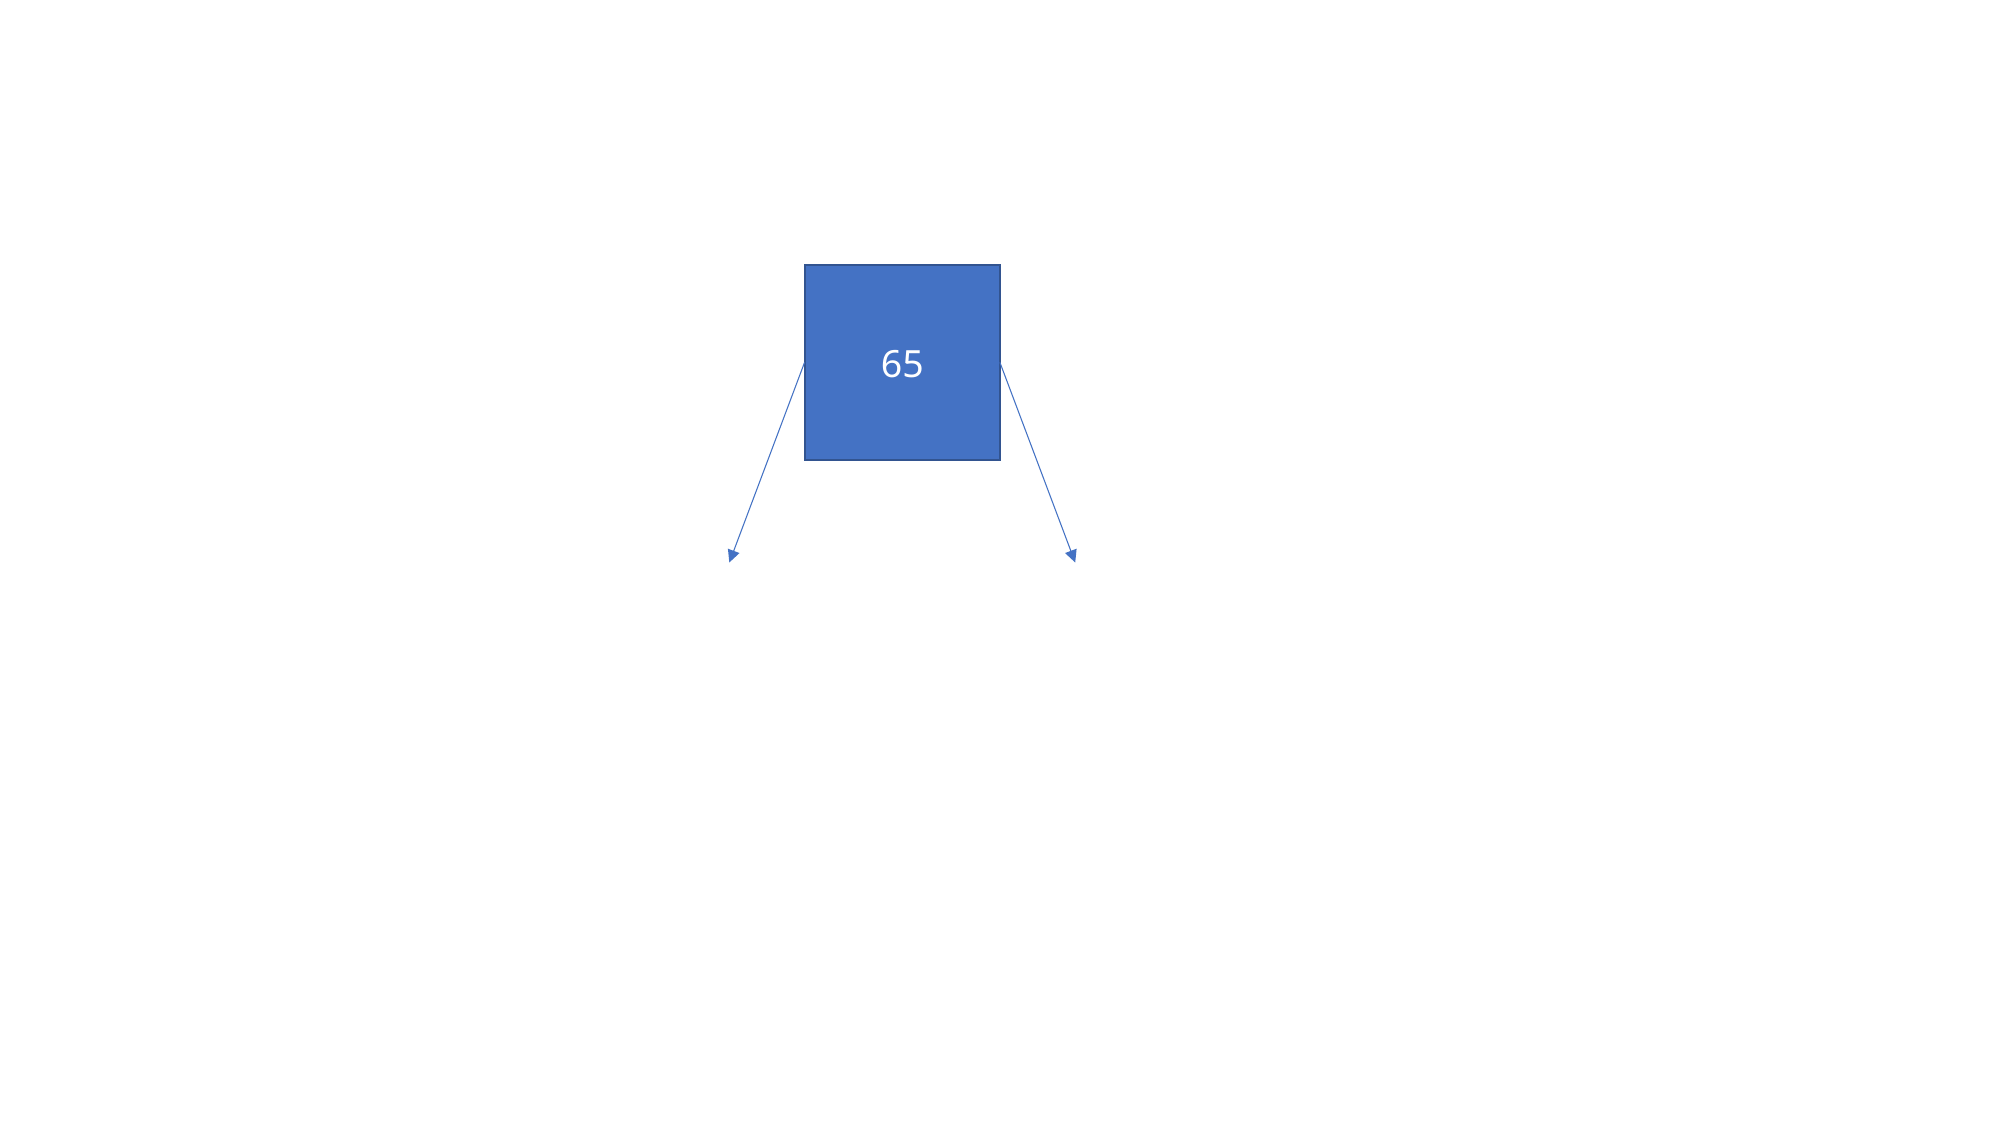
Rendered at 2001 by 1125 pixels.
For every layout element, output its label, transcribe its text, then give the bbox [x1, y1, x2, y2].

text_box 65 [804, 264, 1001, 461]
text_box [999, 362, 1076, 563]
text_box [729, 362, 805, 563]
